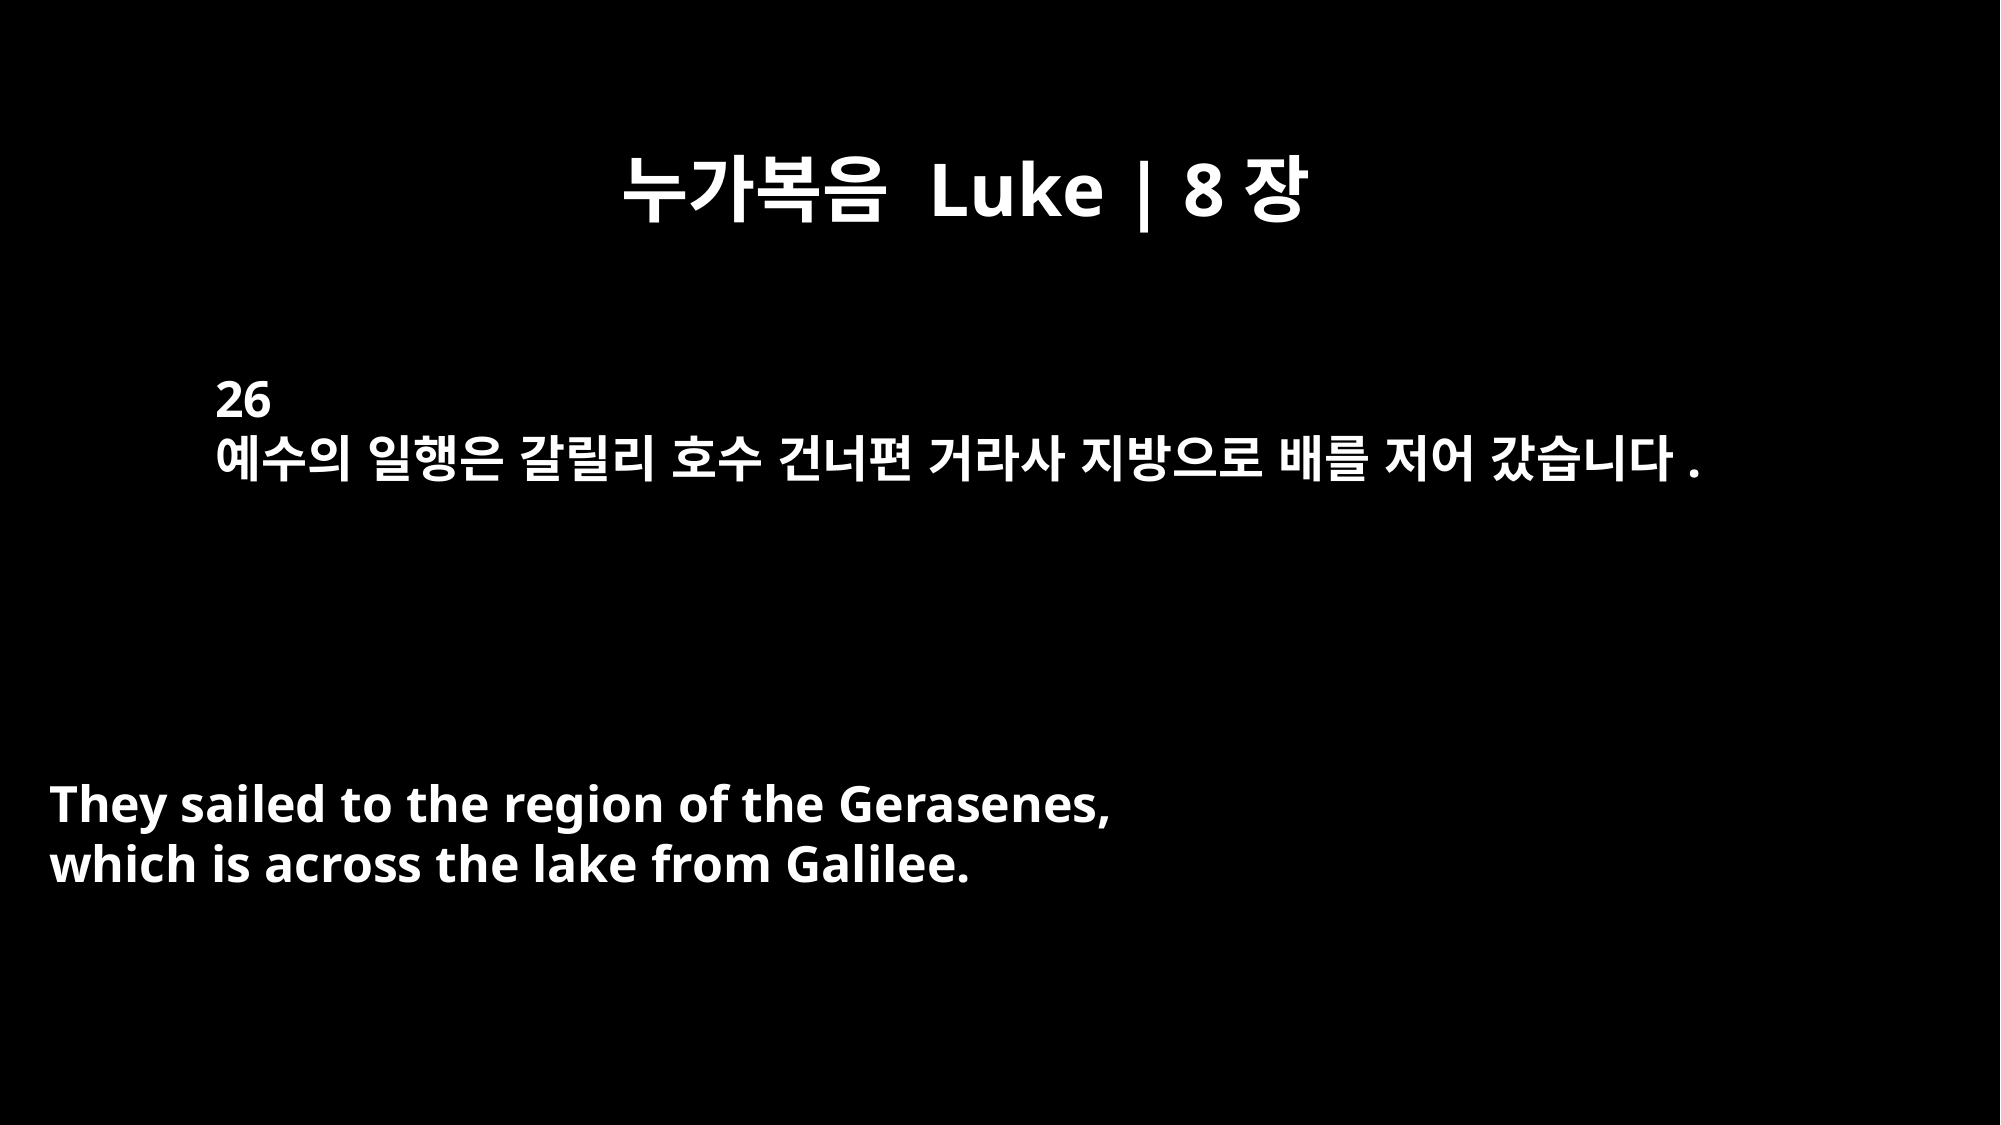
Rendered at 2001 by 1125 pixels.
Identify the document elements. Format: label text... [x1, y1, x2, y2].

text_box 누가복음 Luke | 8장 [606, 136, 1326, 239]
text_box 26 예수의 일행은 갈릴리 호수 건너편 거라사 지방으로 배를 저어 갔습니다. [200, 359, 1717, 495]
text_box They sailed to the region of the Gerasenes, which is across the lake from Galilee. [34, 764, 1140, 900]
